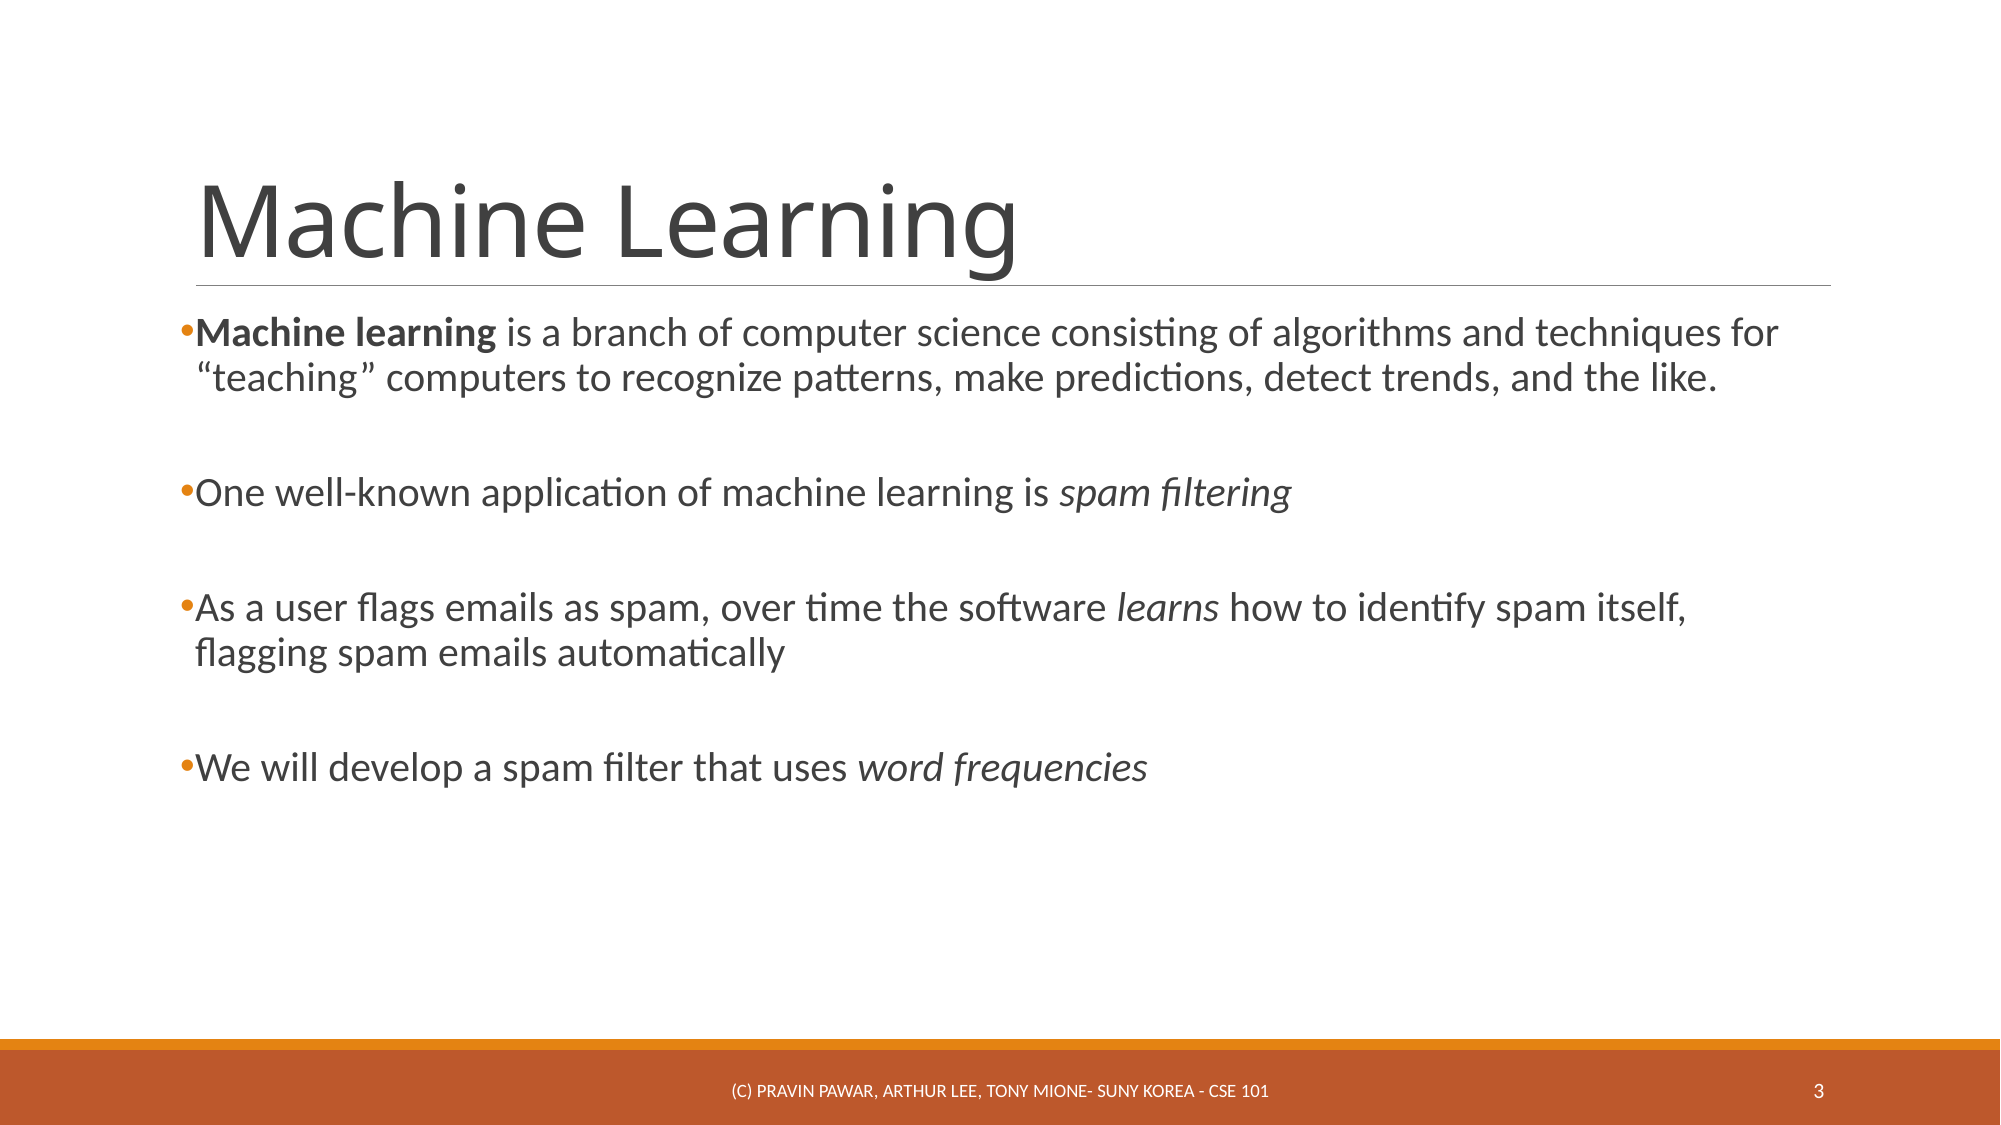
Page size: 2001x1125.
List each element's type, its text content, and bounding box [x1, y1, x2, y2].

slide_number 3 [1624, 1059, 1840, 1120]
title Machine Learning [180, 47, 1830, 285]
list Machine learning is a branch of computer science consisting of algorithms and techniques for “teaching” computers to recognize patterns, make predictions, detect trends, and the like. One well-known application of machine learning is spam filtering As a user flags emails as spam, over time the software learns how to identify spam itself, flagging spam emails automatically We will develop a spam filter that uses word frequencies [180, 302, 1830, 963]
footer (c) Pravin Pawar, Arthur Lee, Tony Mione- SUNY Korea - CSE 101 [604, 1059, 1396, 1120]
